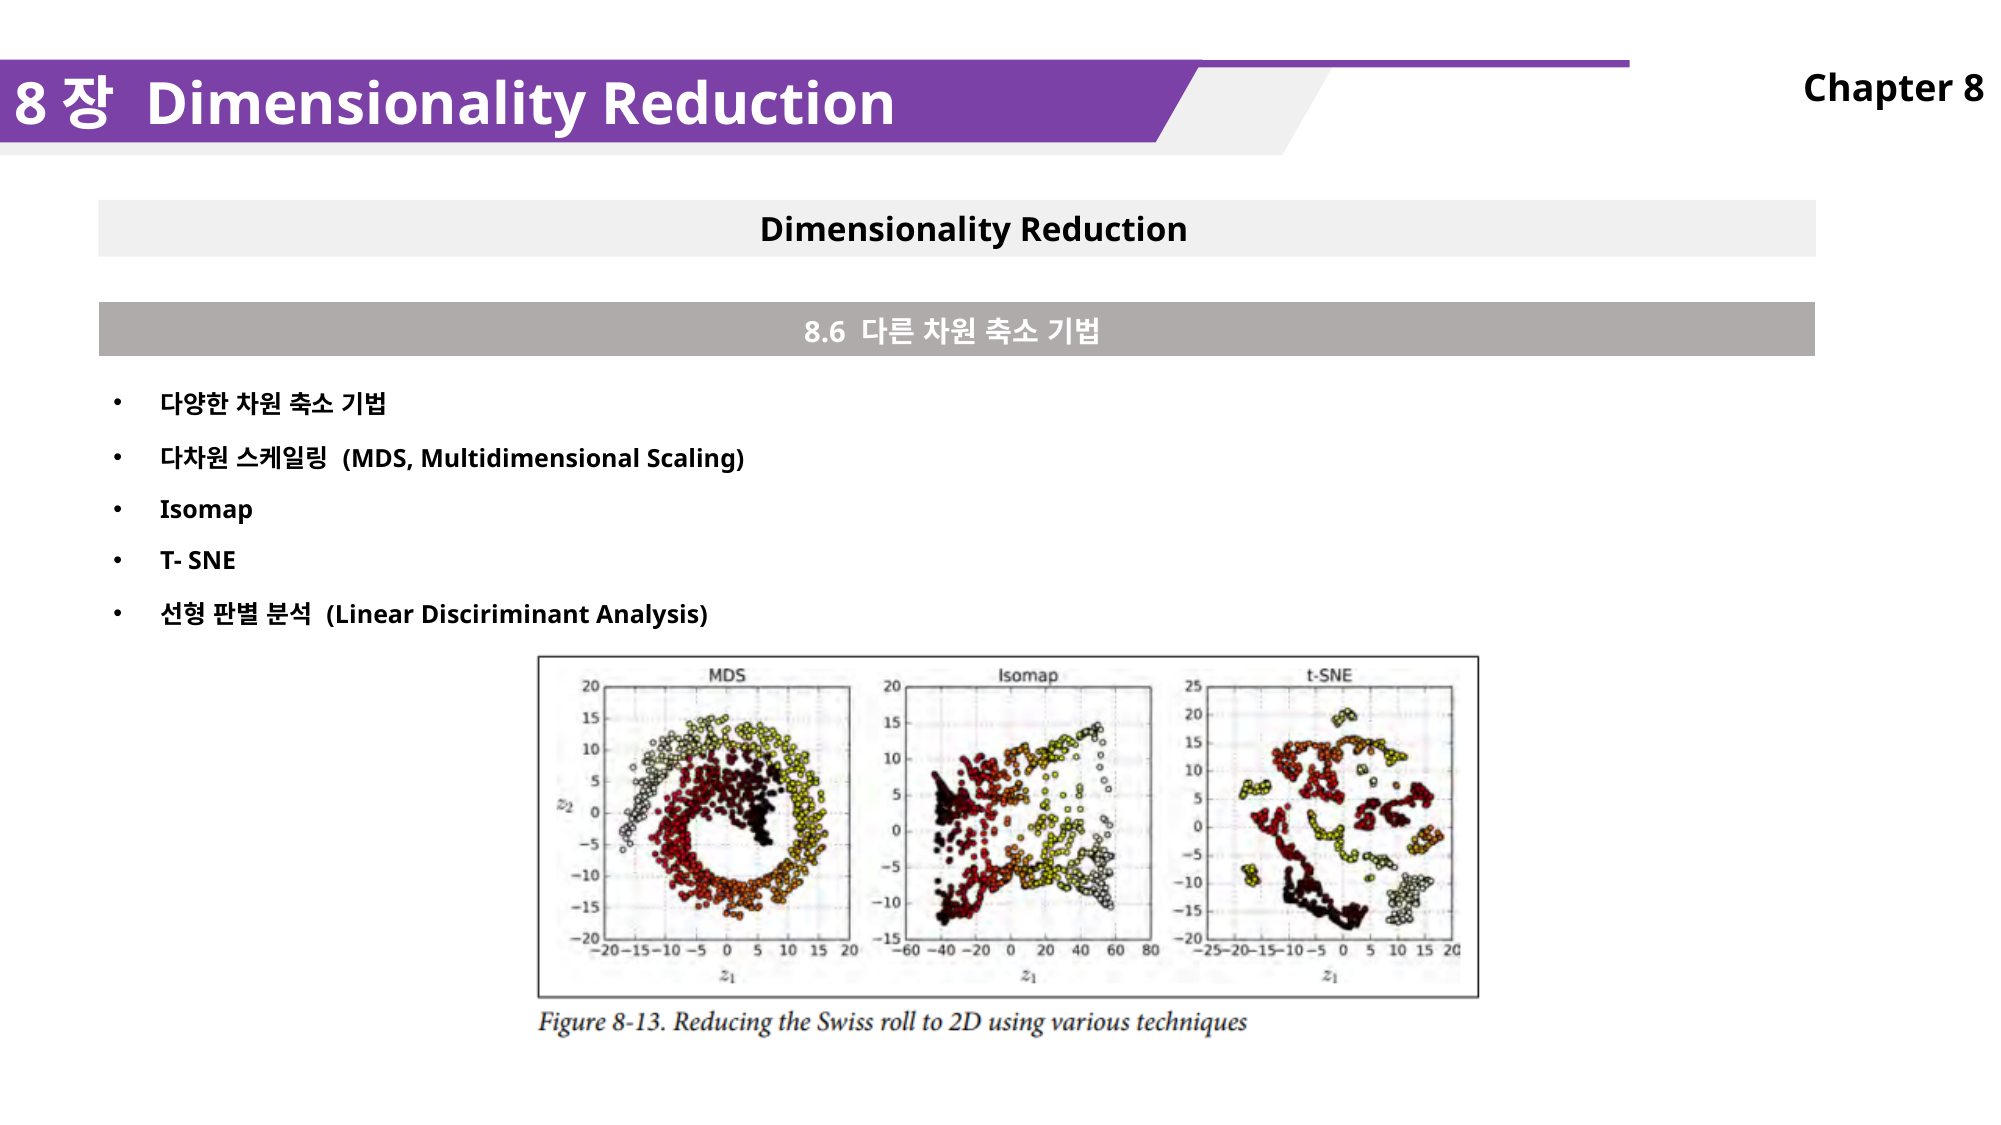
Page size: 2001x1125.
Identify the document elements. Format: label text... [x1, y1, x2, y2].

text_box Dimensionality Reduction [132, 201, 1817, 256]
table_cell 다양한 차원 축소 기법 다차원 스케일링 (MDS, Multidimensional Scaling) Isomap T- SNE 선형 판별 분석 (Linear Disciriminant Analysis) [99, 361, 1815, 638]
text_box Chapter 8 [736, 61, 2000, 112]
picture [535, 650, 1495, 1043]
text_box 8장 Dimensionality Reduction [0, 58, 1631, 144]
text_box [0, 112, 1308, 157]
text_box [97, 199, 1817, 258]
table_header 8.6 다른 차원 축소 기법 [99, 302, 1815, 356]
